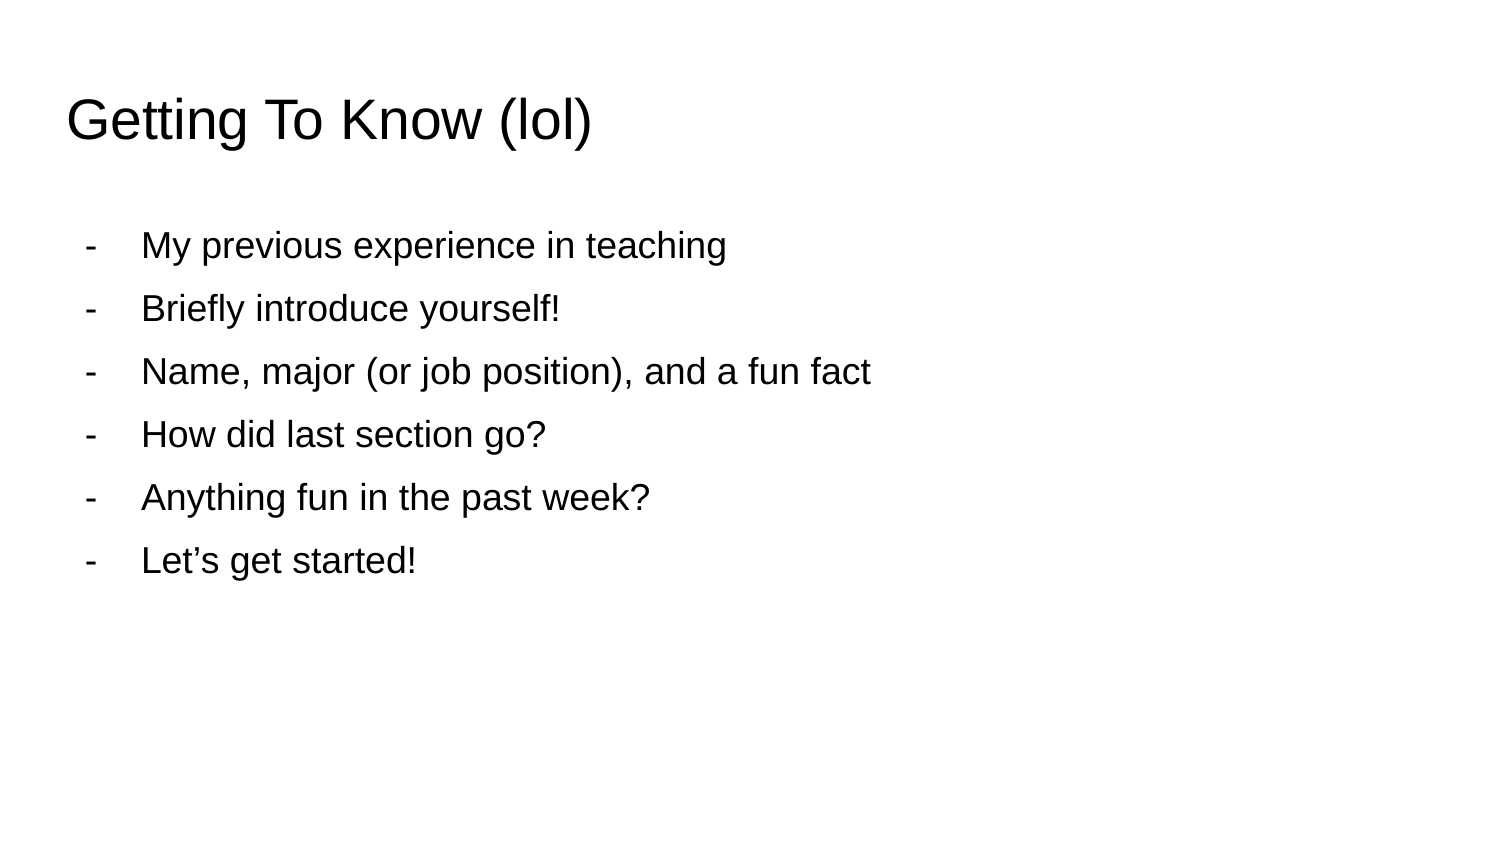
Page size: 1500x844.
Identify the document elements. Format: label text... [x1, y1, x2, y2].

title Getting To Know (lol) [51, 72, 1449, 167]
list My previous experience in teaching Briefly introduce yourself! Name, major (or job position), and a fun fact How did last section go? Anything fun in the past week? Let’s get started! [51, 189, 1449, 750]
